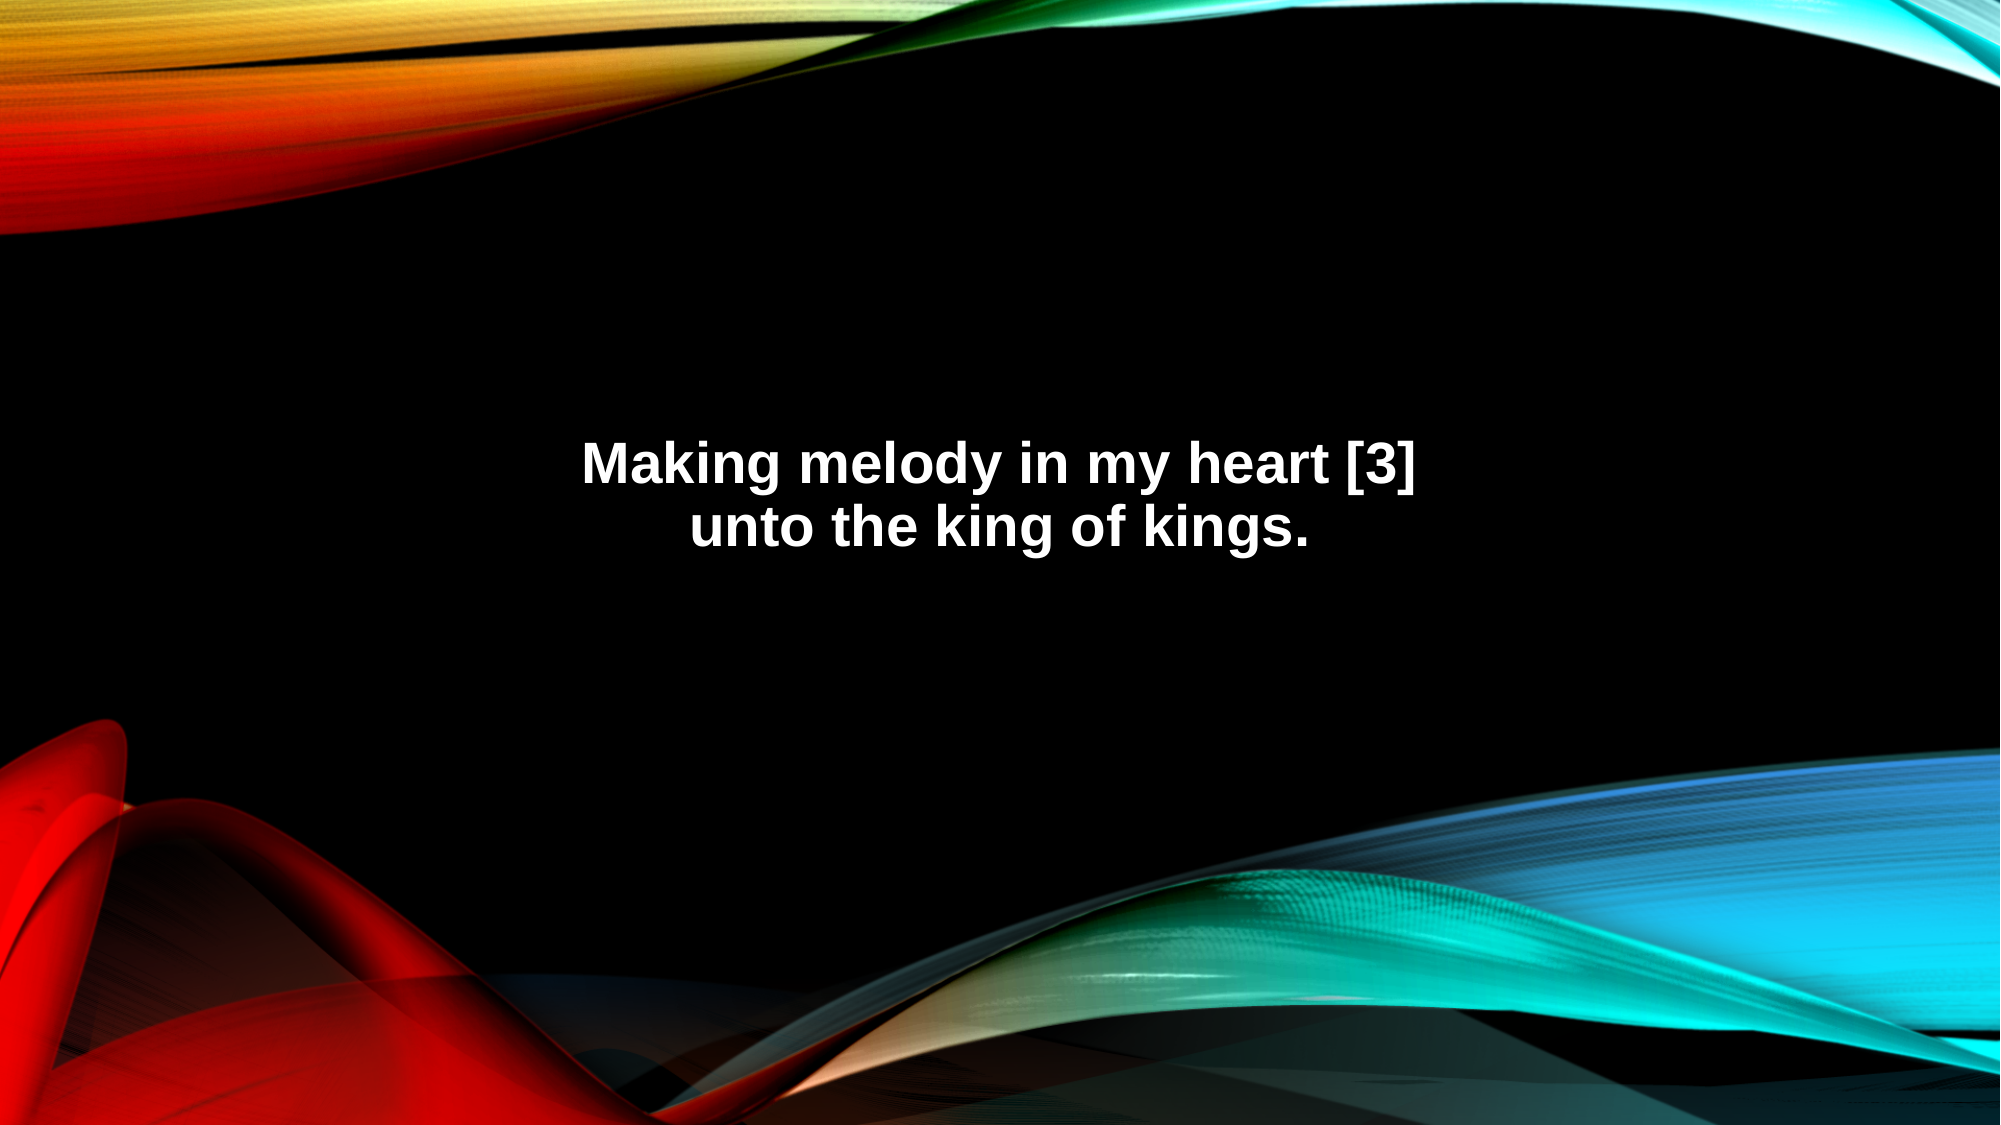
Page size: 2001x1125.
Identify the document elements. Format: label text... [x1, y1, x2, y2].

subtitle Making melody in my heart [3] unto the king of kings. [0, 0, 2000, 1125]
